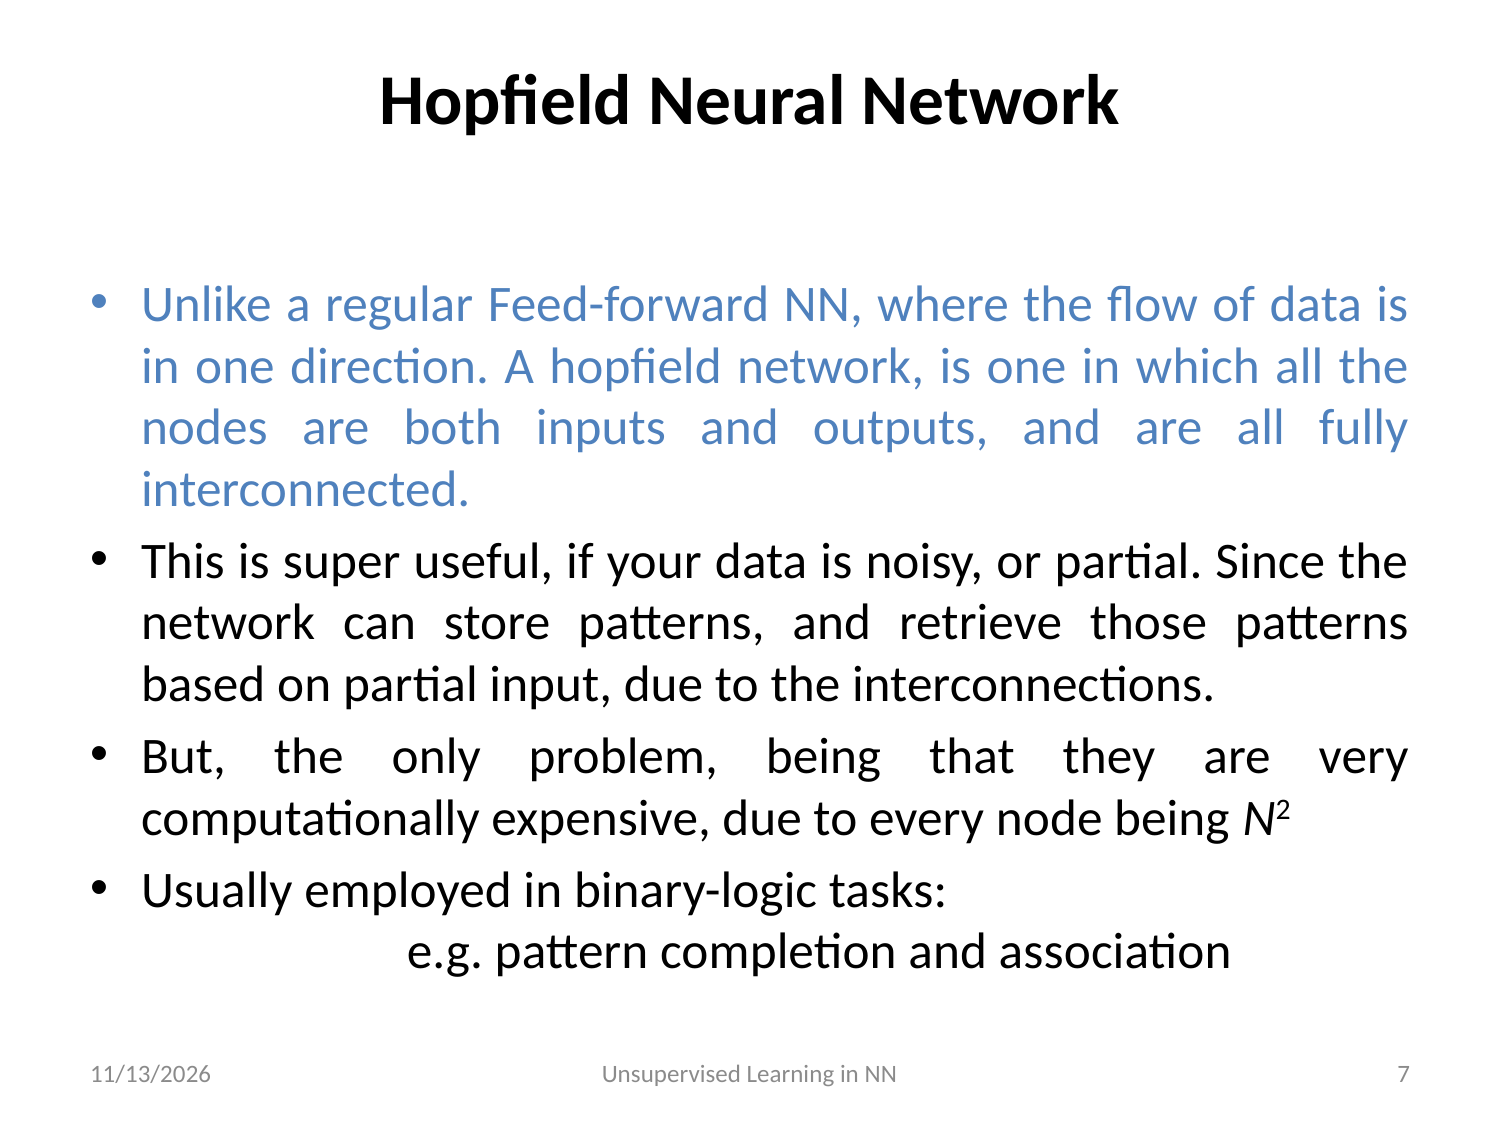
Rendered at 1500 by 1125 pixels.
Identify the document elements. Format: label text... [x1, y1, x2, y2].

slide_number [75, 1042, 425, 1103]
list Unlike a regular Feed-forward NN, where the flow of data is in one direction. A hopfield network, is one in which all the nodes are both inputs and outputs, and are all fully interconnected. This is super useful, if your data is noisy, or partial. Since the network can store patterns, and retrieve those patterns based on partial input, due to the interconnections. But, the only problem, being that they are very computationally expensive, due to every node being N2 Usually employed in binary-logic tasks: e.g. pattern completion and association [75, 262, 1425, 1005]
footer Unsupervised Learning in NN [512, 1042, 988, 1103]
slide_number 7 [1074, 1042, 1425, 1103]
title Hopfield Neural Network [75, 45, 1425, 233]
